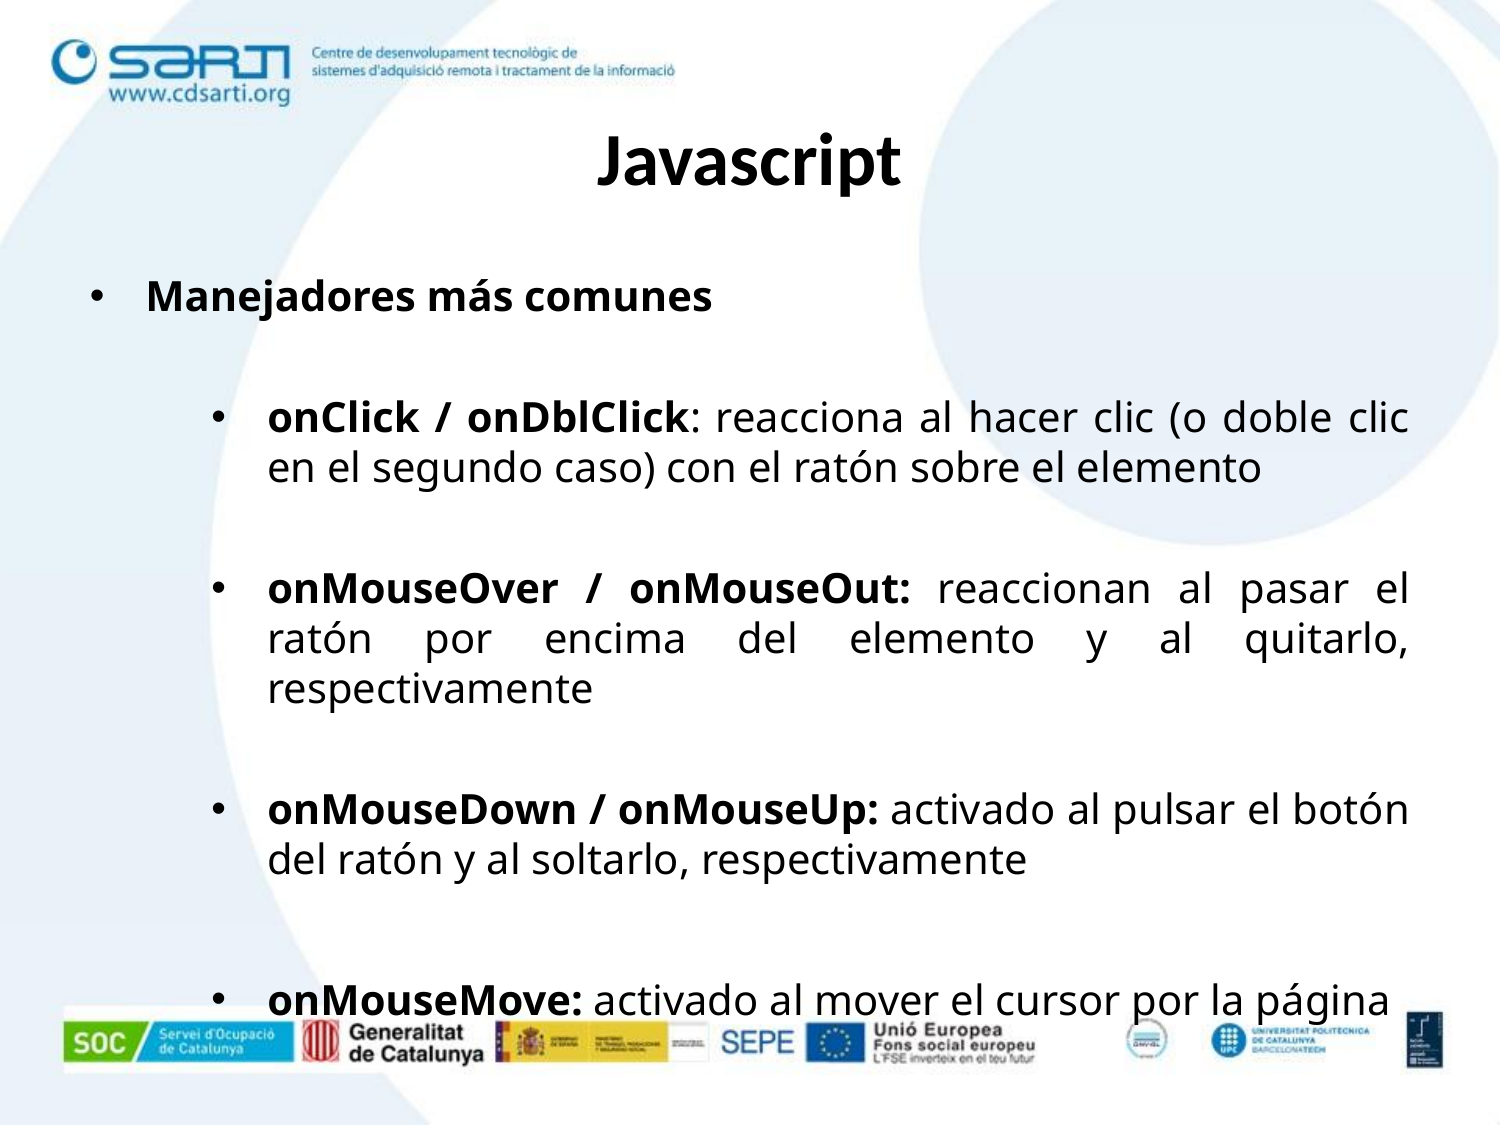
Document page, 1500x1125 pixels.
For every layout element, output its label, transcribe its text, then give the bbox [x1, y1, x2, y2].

text_box Javascript [74, 103, 1425, 209]
picture [0, 0, 1500, 1125]
text_box Manejadores más comunes onClick / onDblClick: reacciona al hacer clic (o doble clic en el segundo caso) con el ratón sobre el elemento onMouseOver / onMouseOut: reaccionan al pasar el ratón por encima del elemento y al quitarlo, respectivamente onMouseDown / onMouseUp: activado al pulsar el botón del ratón y al soltarlo, respectivamente onMouseMove: activado al mover el cursor por la página [74, 262, 1425, 1071]
